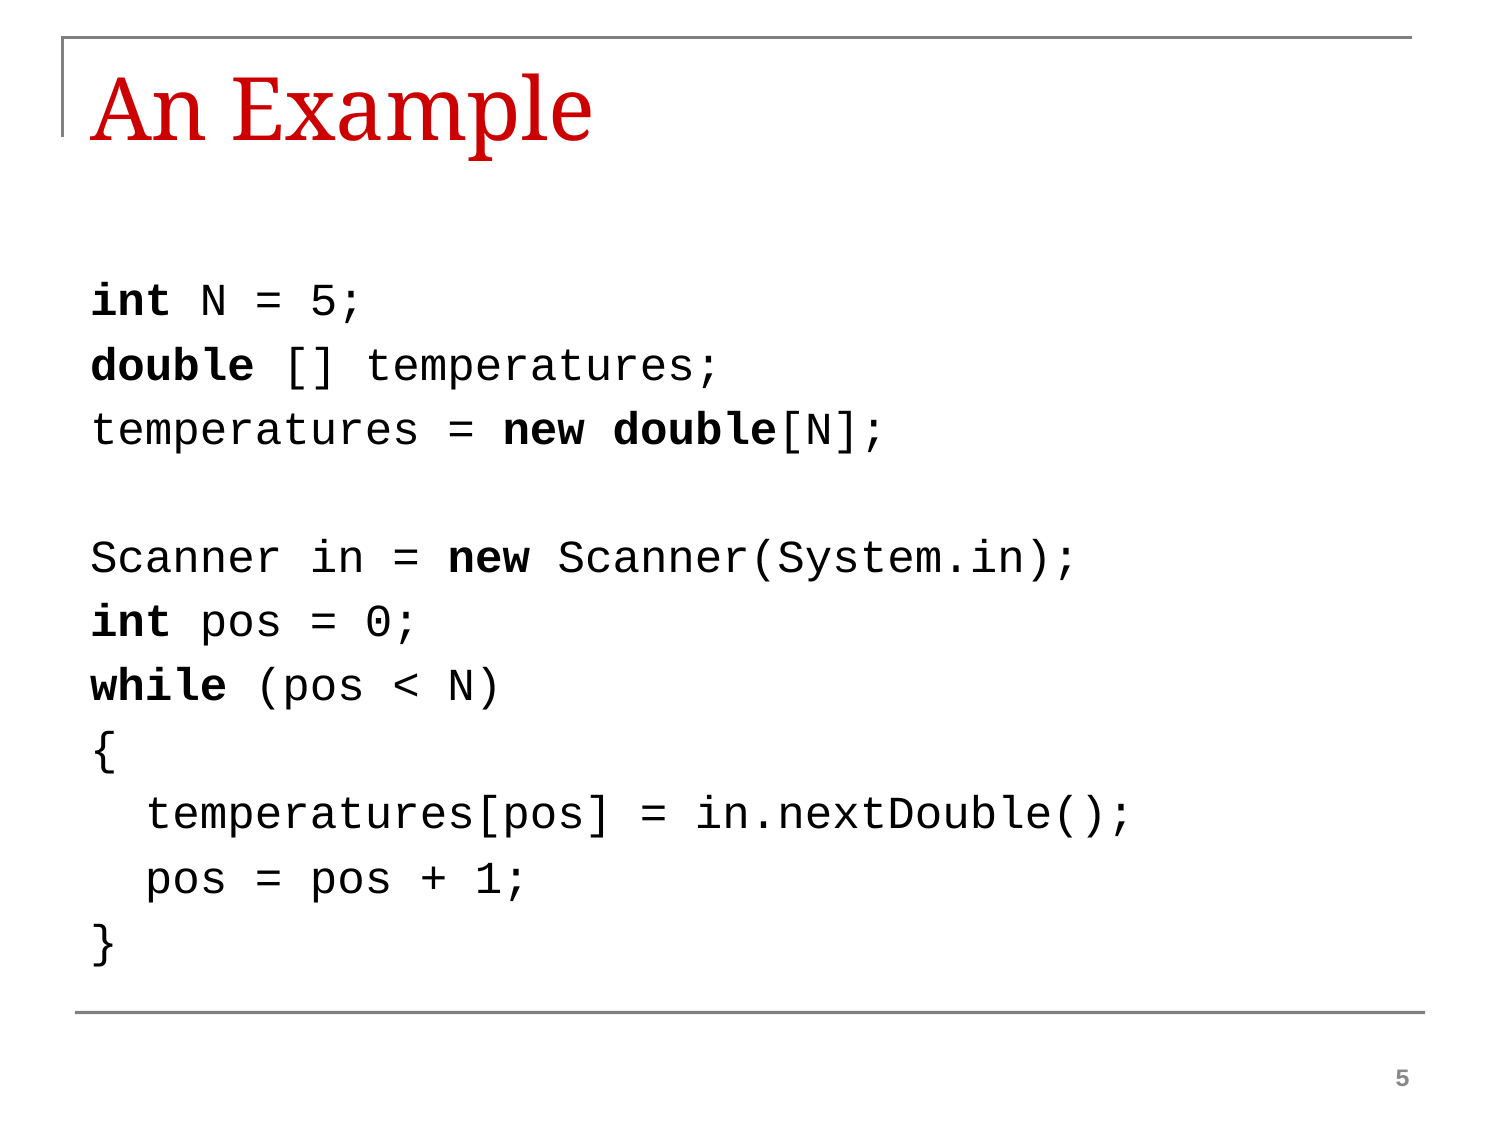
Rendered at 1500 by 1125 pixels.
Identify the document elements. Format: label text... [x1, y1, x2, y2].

list int N = 5; double [] temperatures; temperatures = new double[N]; Scanner in = new Scanner(System.in); int pos = 0; while (pos < N) { temperatures[pos] = in.nextDouble(); pos = pos + 1; } [74, 262, 1426, 1006]
slide_number 5 [1074, 1023, 1426, 1100]
title An Example [74, 45, 1426, 233]
